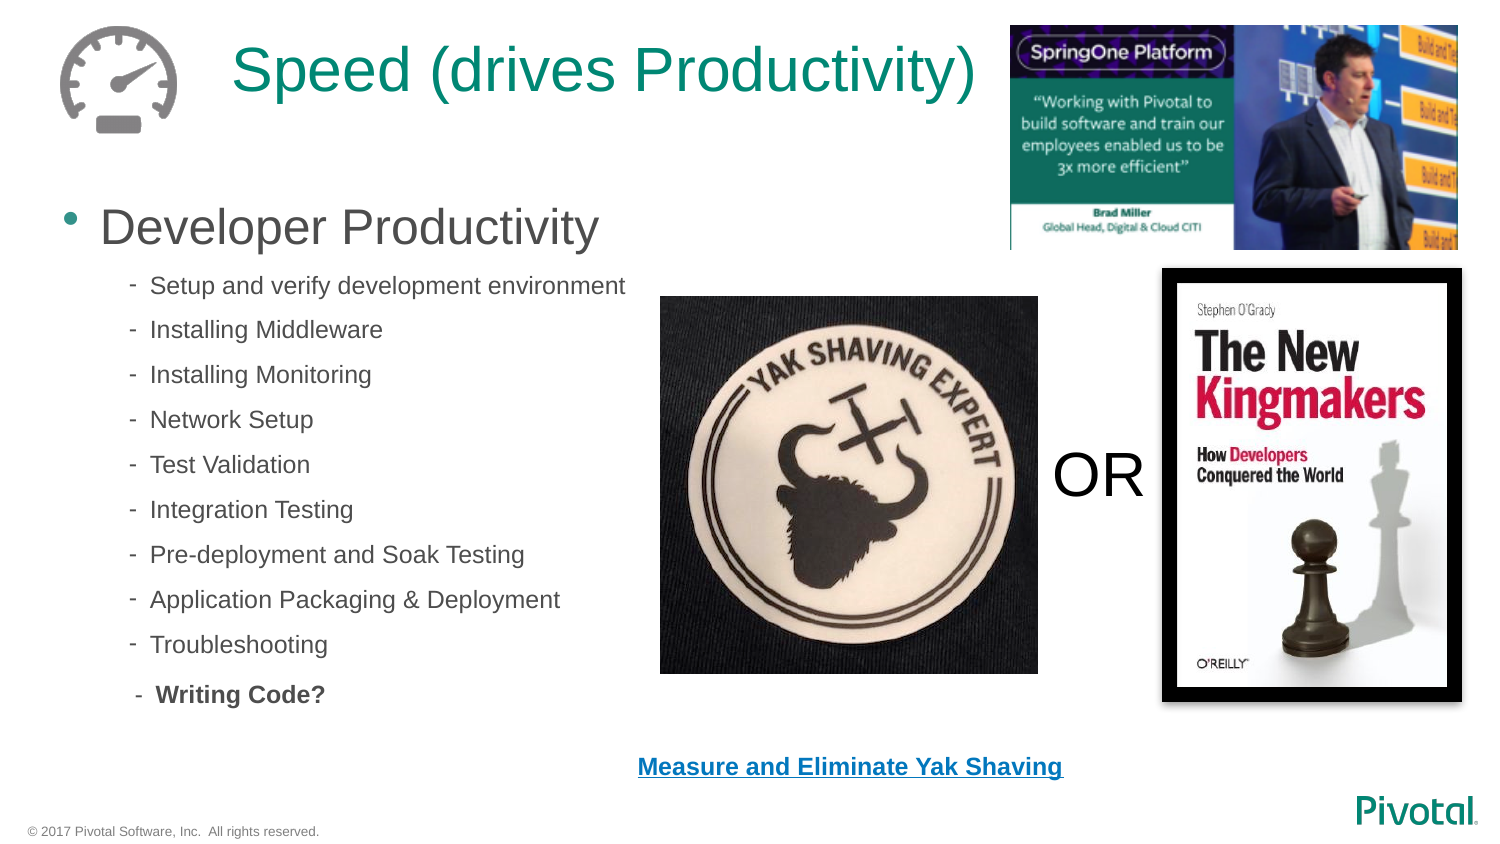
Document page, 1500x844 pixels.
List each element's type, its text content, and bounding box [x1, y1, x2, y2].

title Speed (drives Productivity) [216, 21, 1491, 122]
text_box Writing Code? [53, 659, 546, 714]
text_box Developer Productivity Setup and verify development environment Installing Middleware Installing Monitoring Network Setup Test Validation Integration Testing Pre-deployment and Soak Testing Application Packaging & Deployment Troubleshooting [47, 149, 1458, 680]
picture [1010, 25, 1458, 250]
picture [60, 21, 177, 138]
picture [1357, 796, 1478, 825]
text_box Measure and Eliminate Yak Shaving [547, 730, 1097, 786]
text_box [660, 282, 1448, 688]
